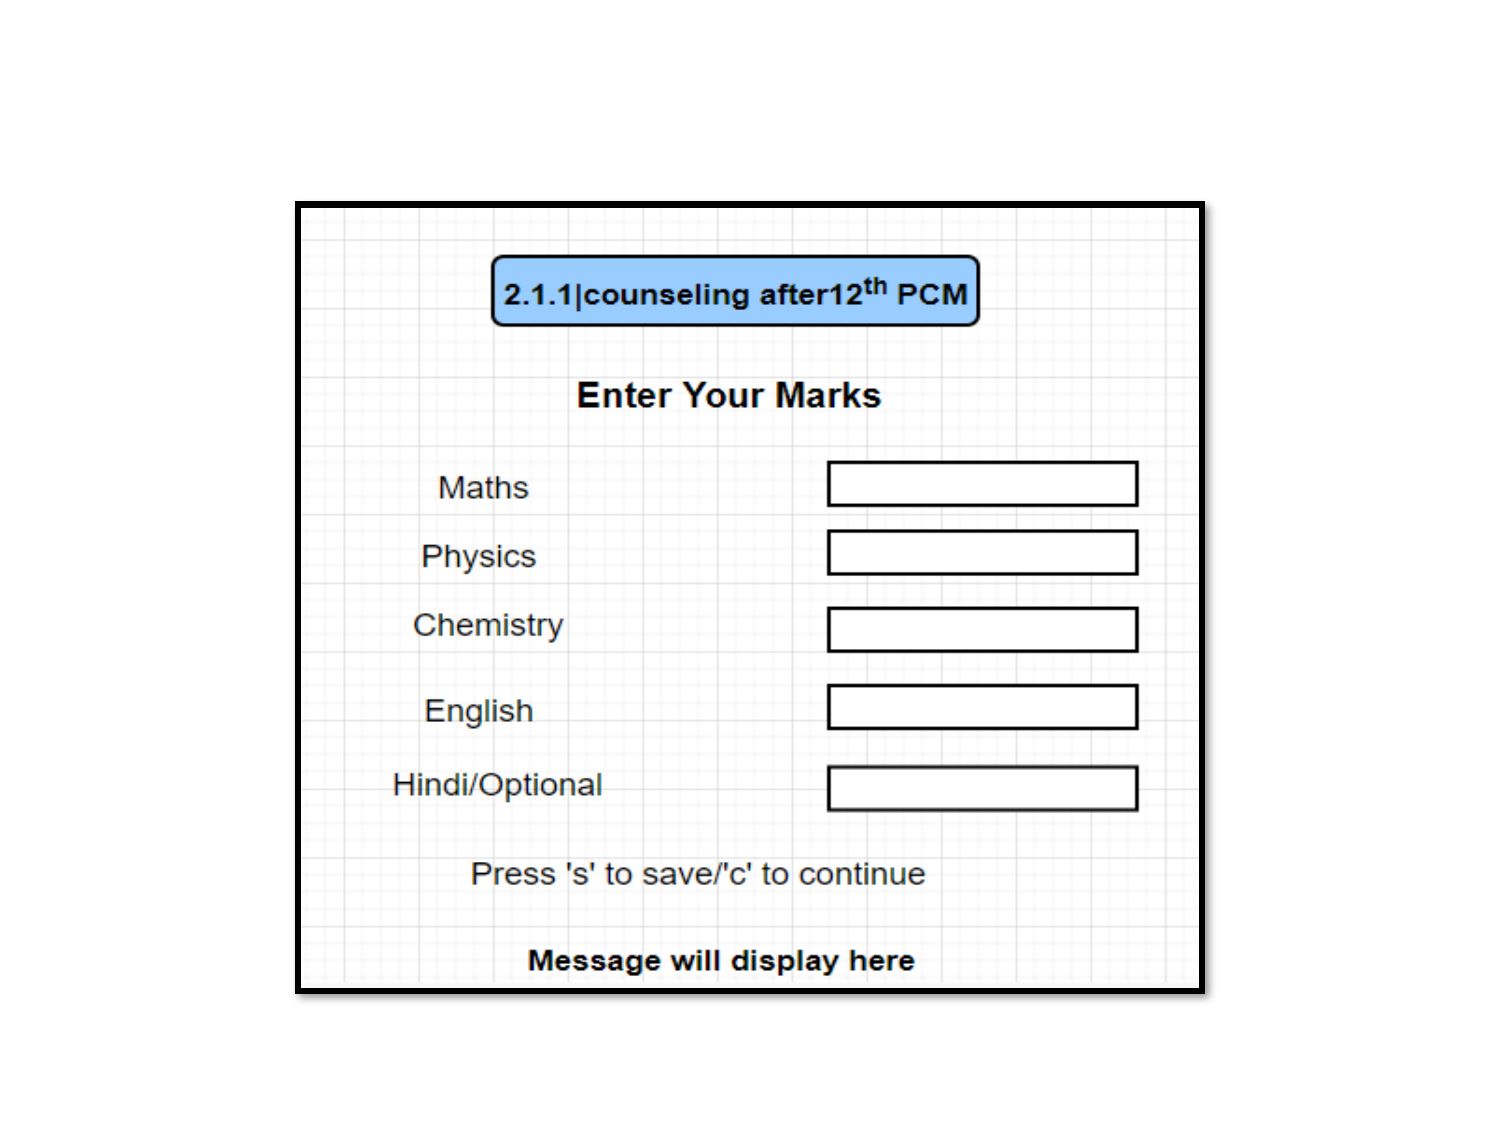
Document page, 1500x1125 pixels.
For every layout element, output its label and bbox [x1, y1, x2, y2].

picture [300, 207, 1200, 988]
